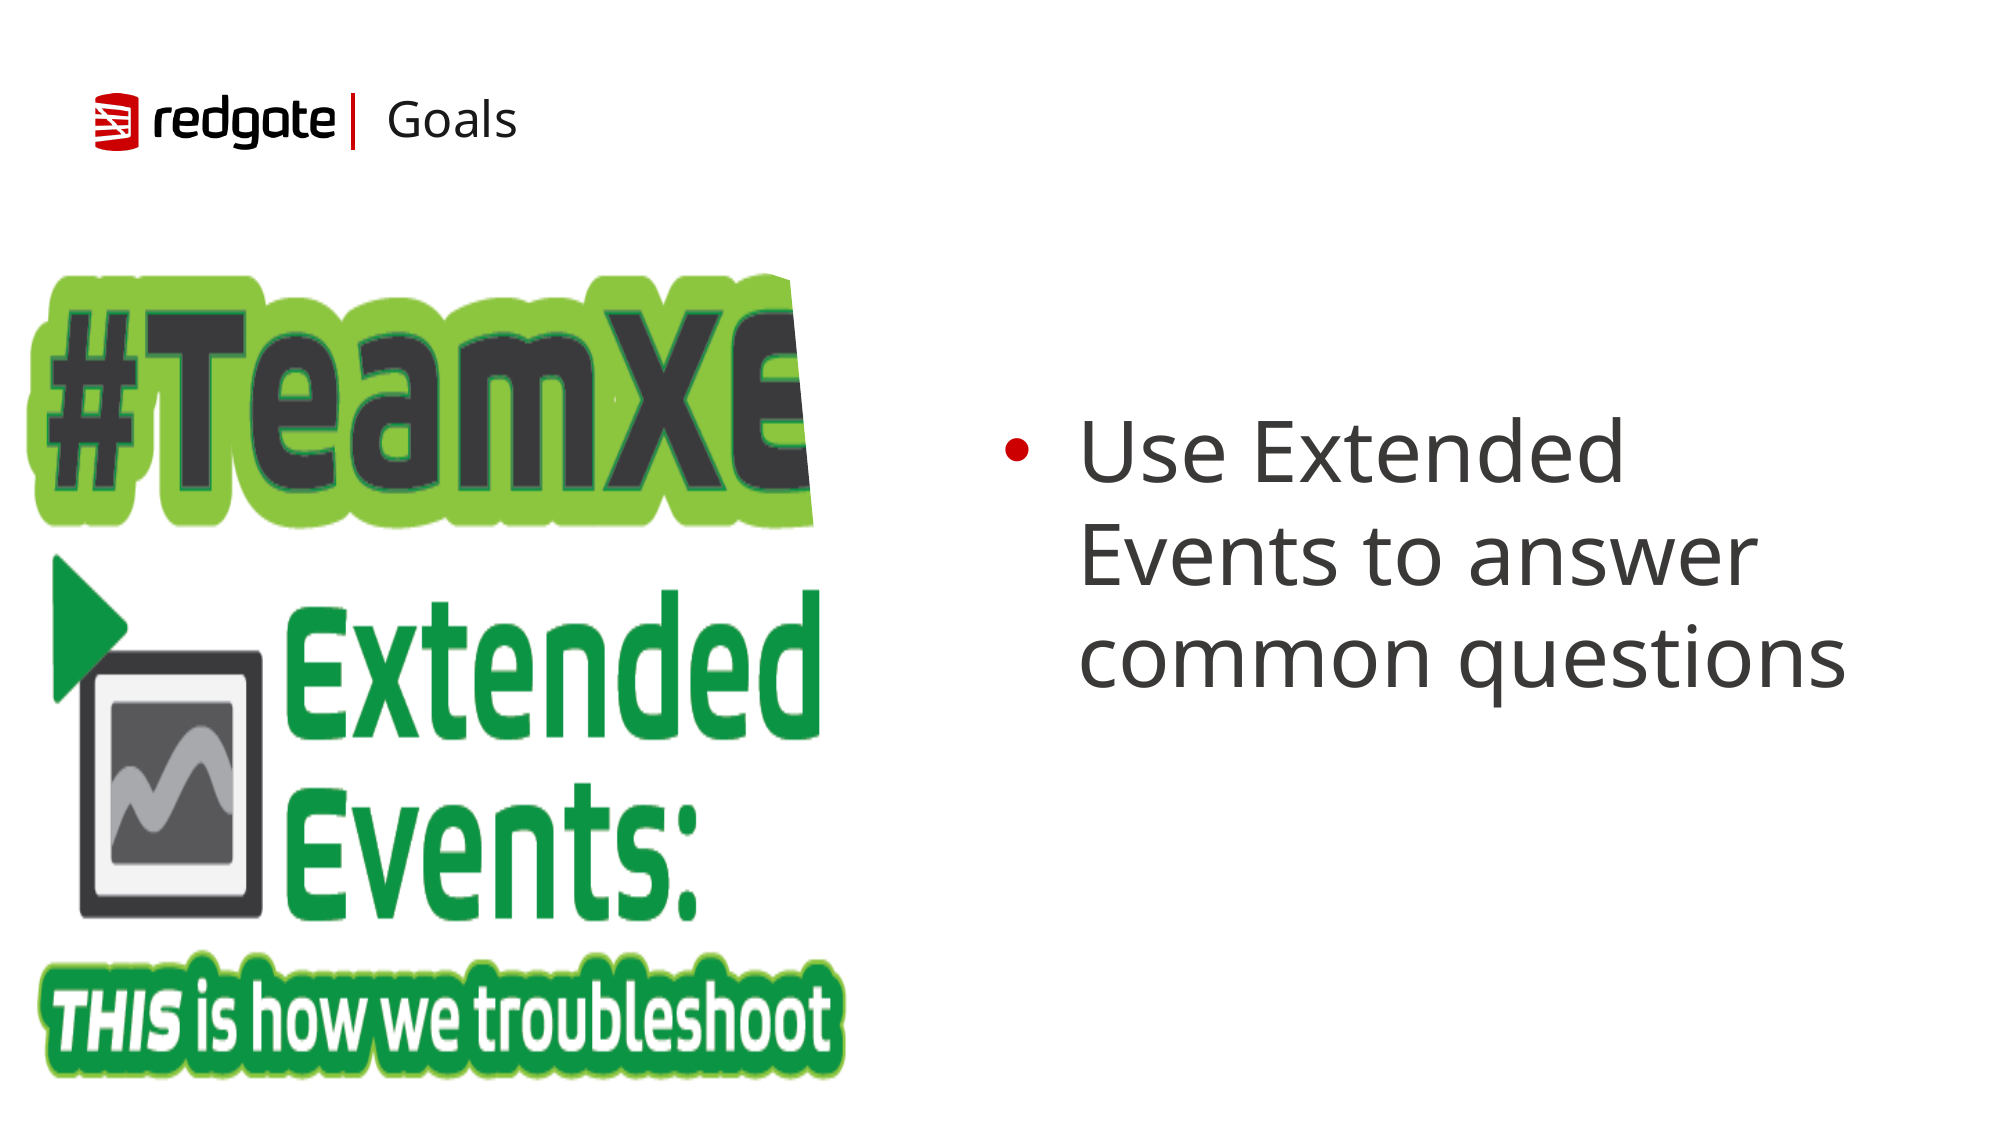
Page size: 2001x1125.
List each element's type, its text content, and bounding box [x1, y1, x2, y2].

list Use Extended Events to answer common questions [987, 287, 1892, 815]
title Goals [371, 93, 1864, 151]
picture [0, 221, 872, 1125]
